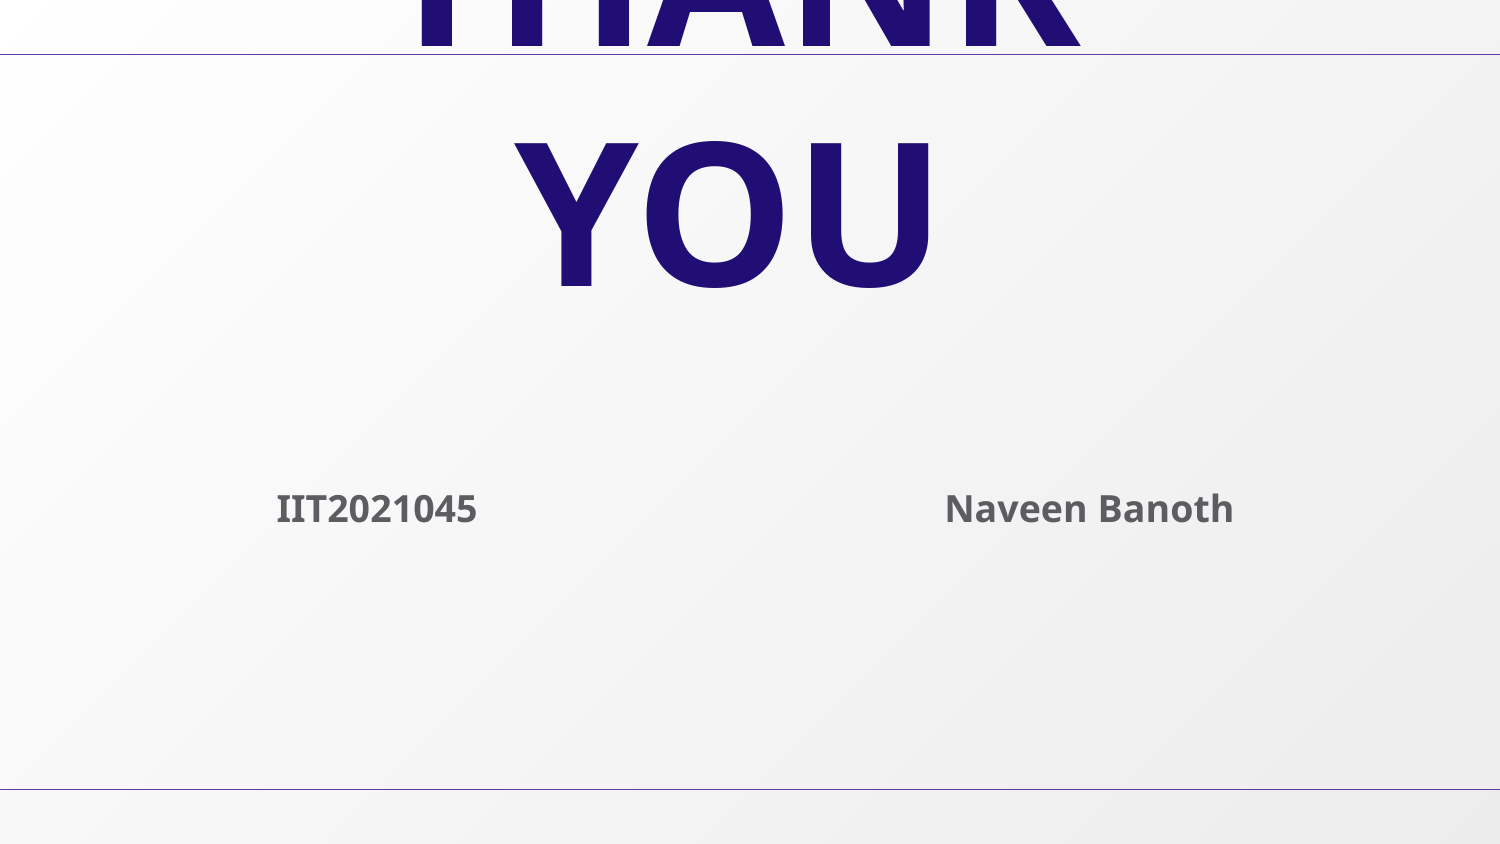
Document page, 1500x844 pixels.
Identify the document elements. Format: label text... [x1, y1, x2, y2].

subtitle IIT2021045 Naveen Banoth [210, 470, 1290, 544]
title THANK YOU [184, 55, 1276, 342]
